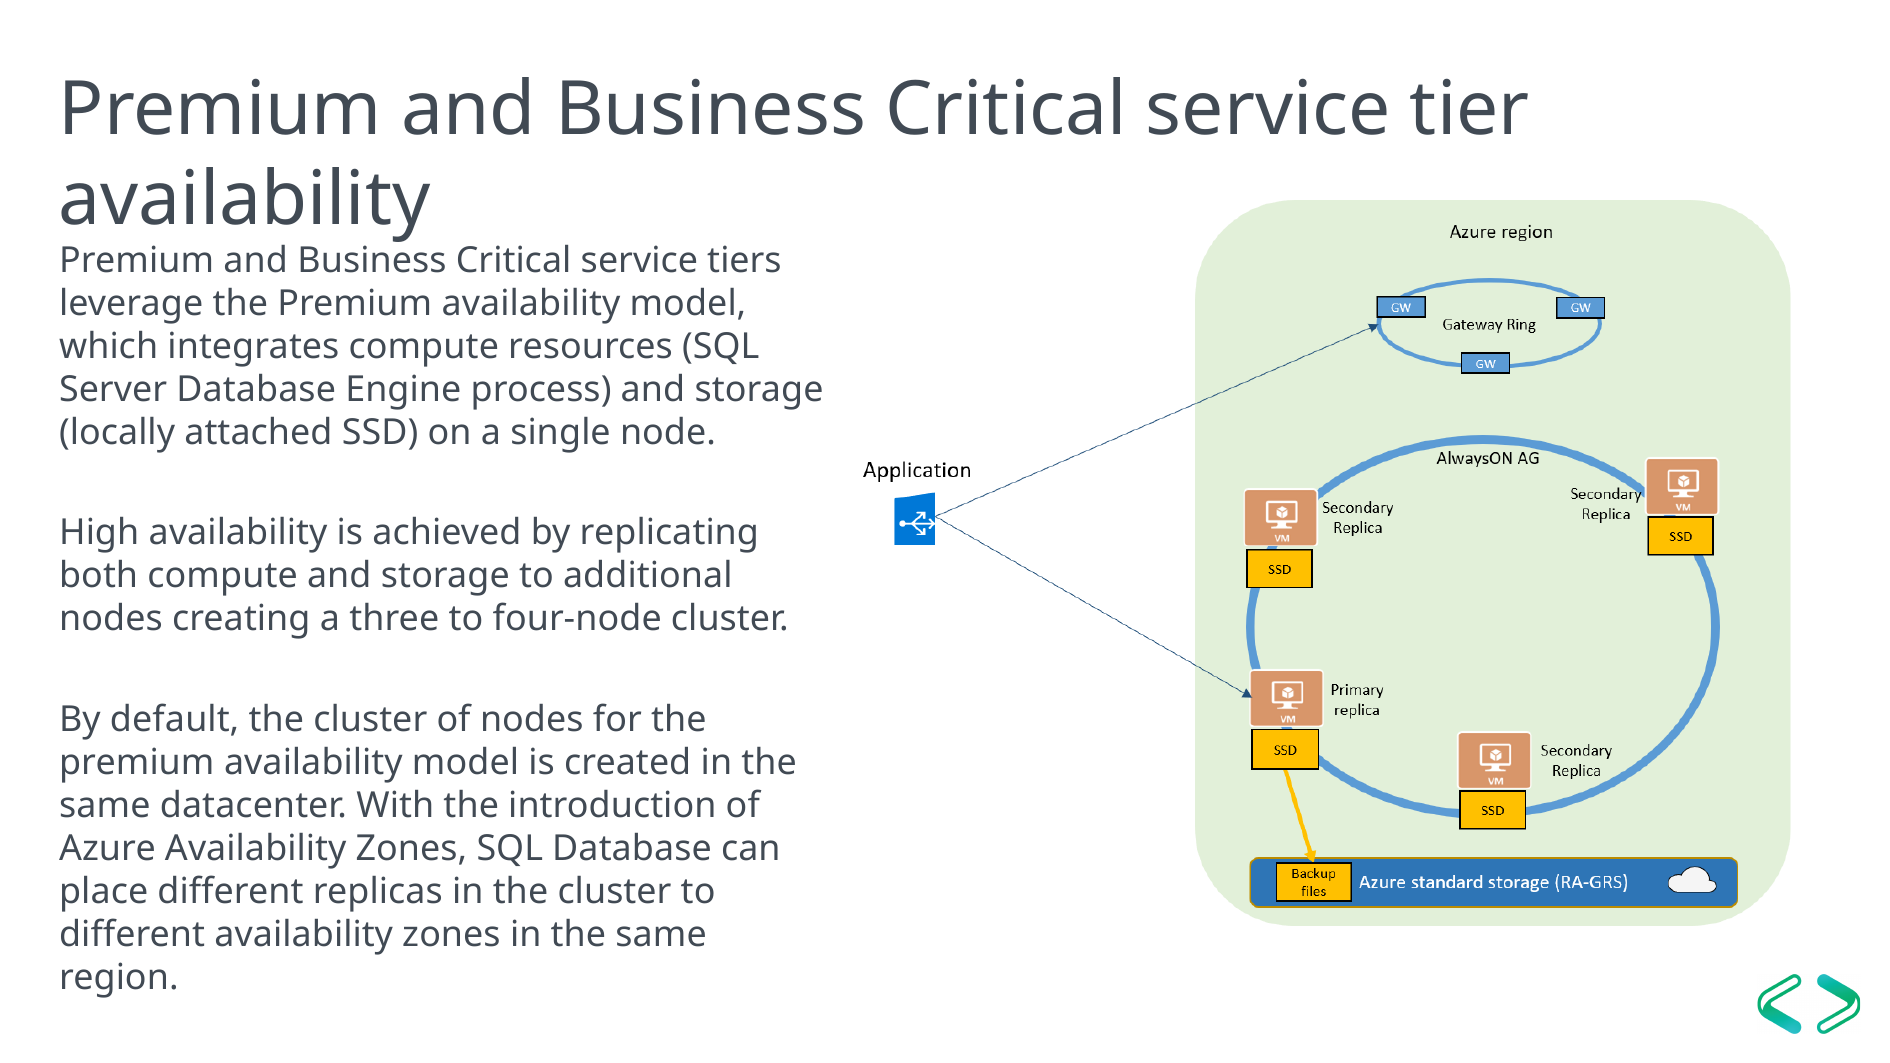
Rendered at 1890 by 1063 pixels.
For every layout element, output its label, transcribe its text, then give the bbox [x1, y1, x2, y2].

list Premium and Business Critical service tier availability [59, 59, 1831, 1004]
text_box Premium and Business Critical service tiers leverage the Premium availability model, which integrates compute resources (SQL Server Database Engine process) and storage (locally attached SSD) on a single node. High availability is achieved by replicating both compute and storage to additional nodes creating a three to four-node cluster. By default, the cluster of nodes for the premium availability model is created in the same datacenter. With the introduction of Azure Availability Zones, SQL Database can place different replicas in the cluster to different availability zones in the same region. [59, 236, 829, 1004]
picture [836, 176, 1854, 945]
